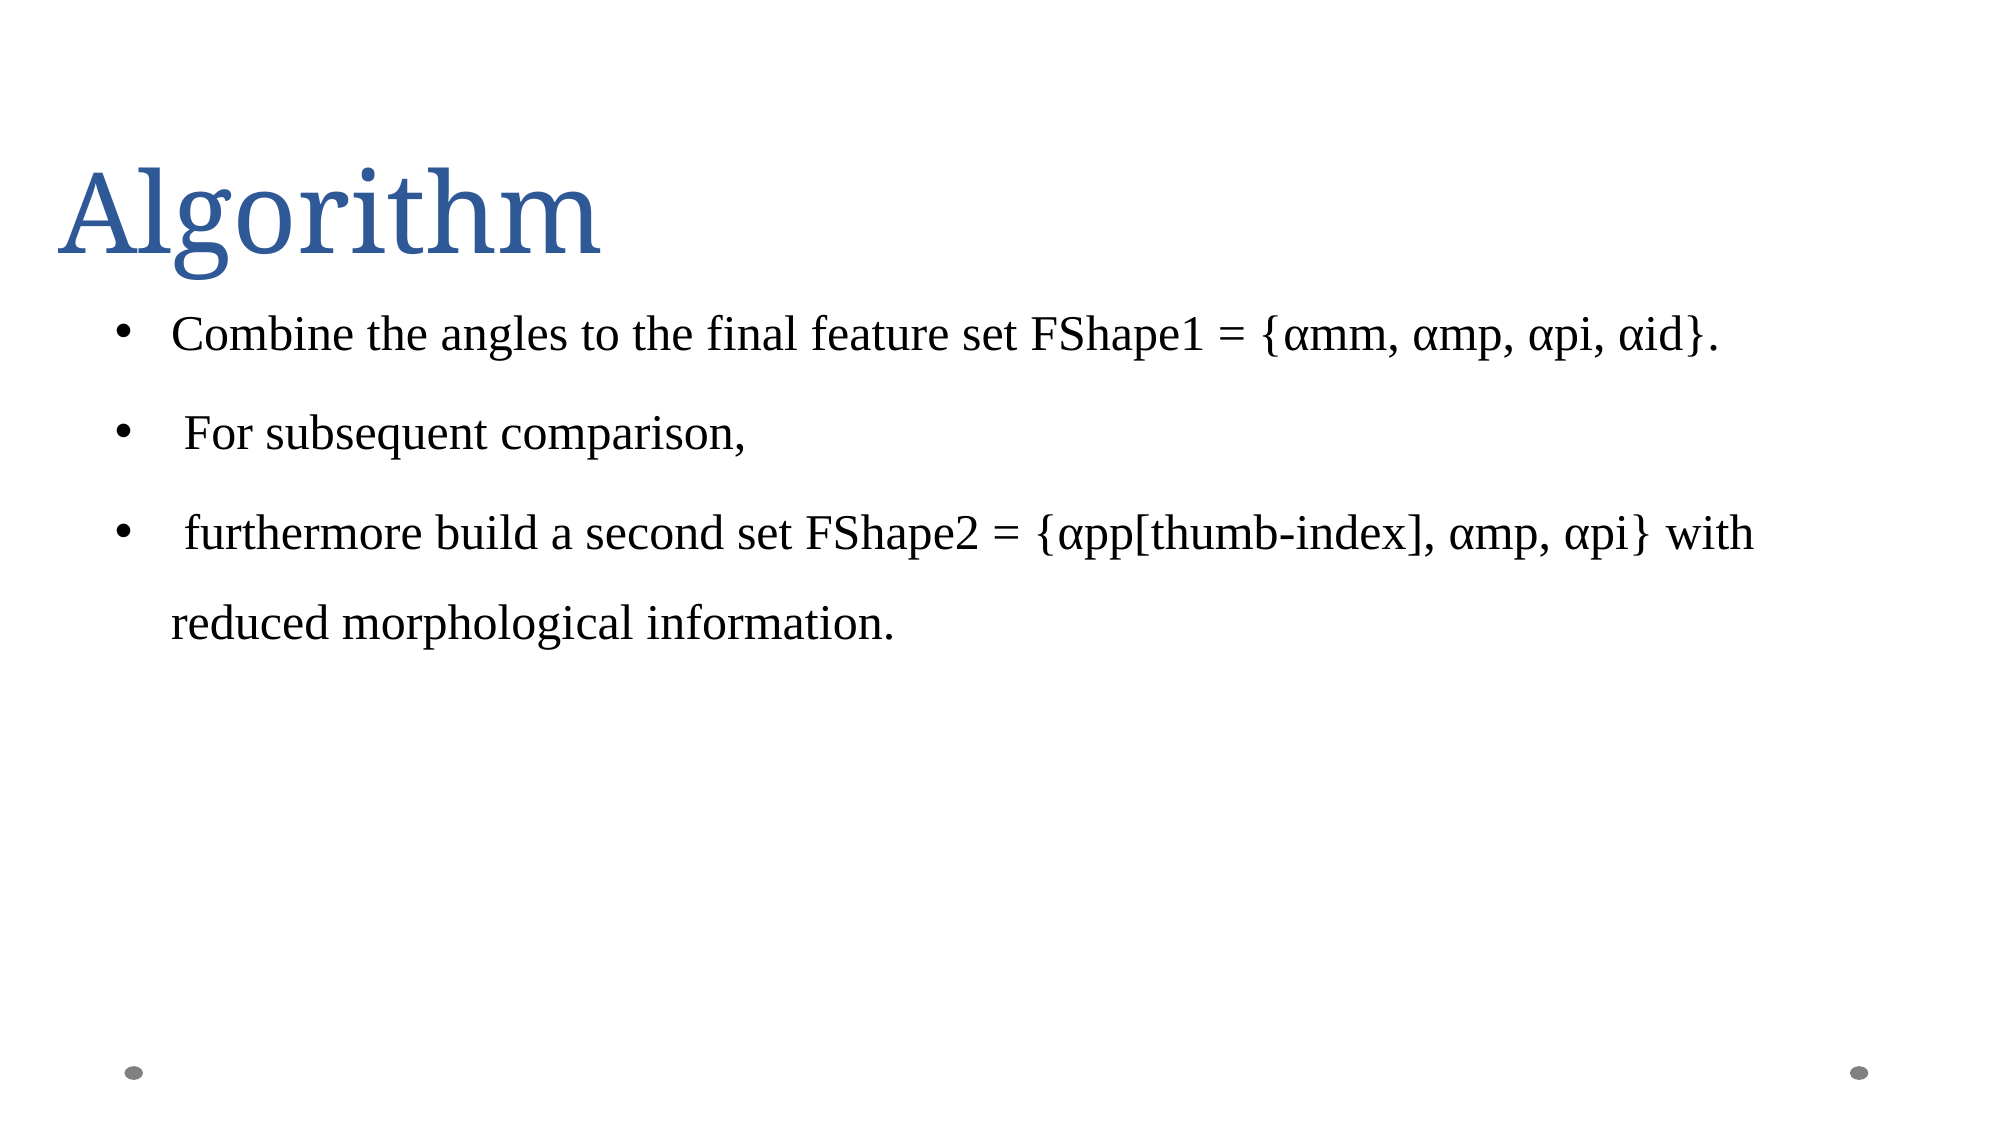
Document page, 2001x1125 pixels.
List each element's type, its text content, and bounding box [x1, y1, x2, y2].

list Combine the angles to the final feature set FShape1 = {αmm, αmp, αpi, αid}. For subsequent comparison, furthermore build a second set FShape2 = {αpp[thumb-index], αmp, αpi} with reduced morphological information. [99, 262, 1900, 1005]
title Algorithm [0, 20, 663, 284]
